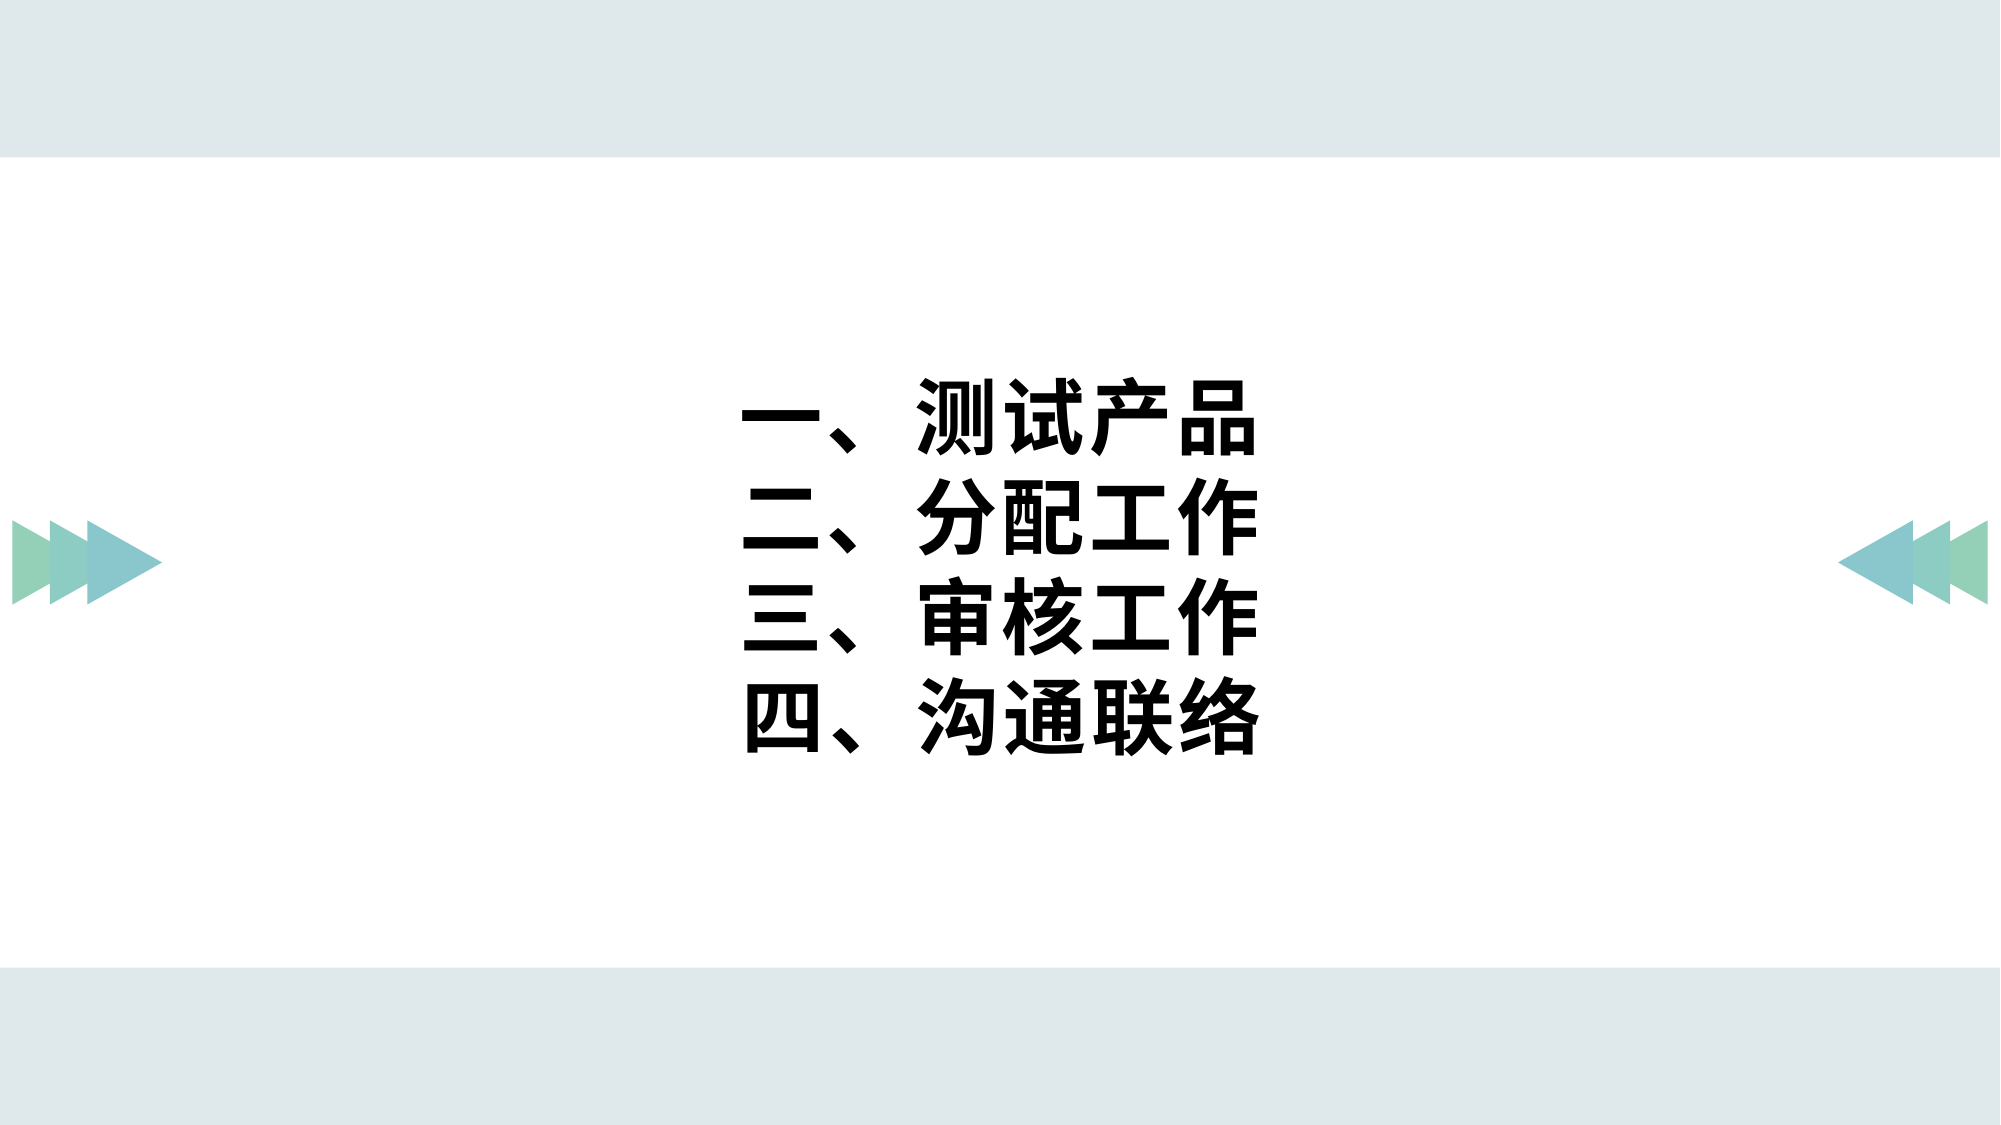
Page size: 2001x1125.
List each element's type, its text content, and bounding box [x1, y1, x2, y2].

title 一、测试产品 二、分配工作 三、审核工作 四、沟通联络 [249, 219, 1750, 772]
